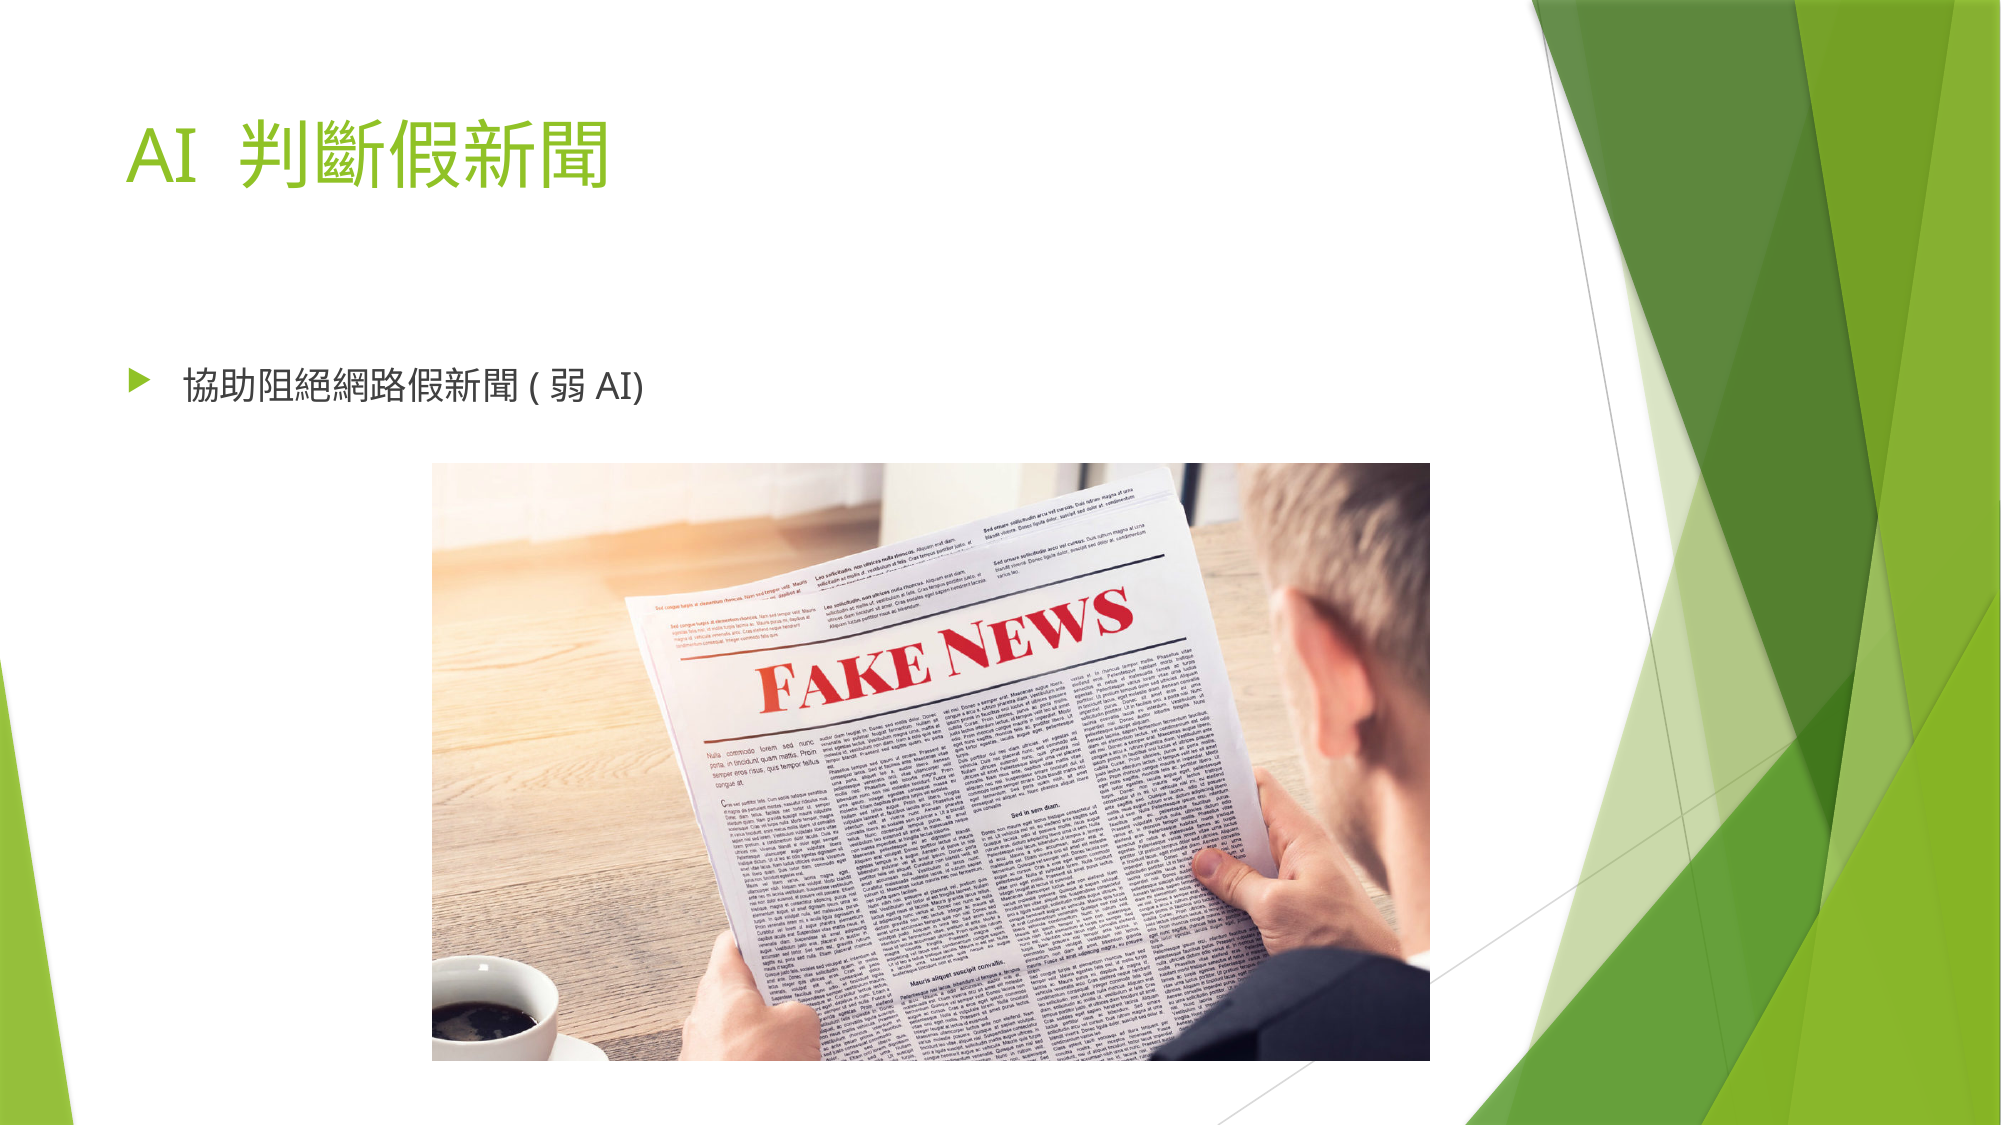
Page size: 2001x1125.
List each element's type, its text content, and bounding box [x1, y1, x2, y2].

title AI 判斷假新聞 [111, 99, 1522, 317]
list 協助阻絕網路假新聞(弱AI) [111, 354, 1522, 992]
picture [431, 463, 1431, 1061]
